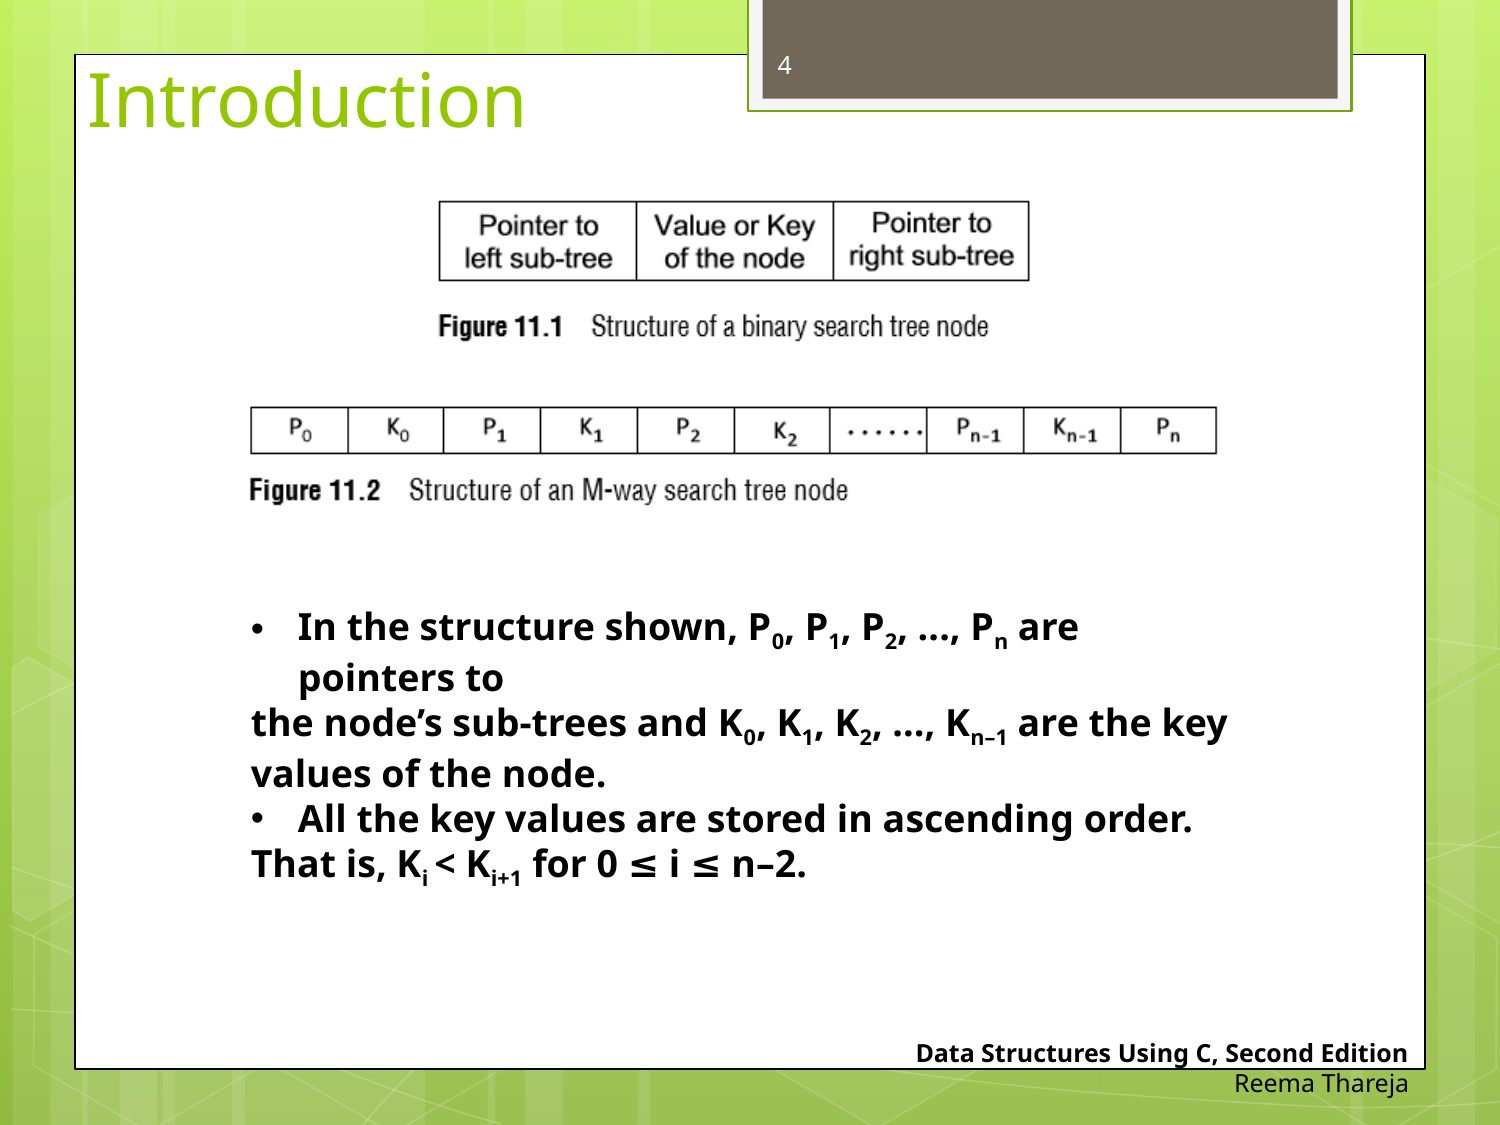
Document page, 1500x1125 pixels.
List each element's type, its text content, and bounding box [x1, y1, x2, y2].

picture [235, 399, 1226, 510]
text_box In the structure shown, P0, P1, P2, ..., Pn are pointers to the node’s sub-trees and K0, K1, K2, ..., Kn–1 are the key values of the node. All the key values are stored in ascending order. That is, Ki < Ki+1 for 0 ≤ i ≤ n–2. [235, 595, 1261, 944]
footer Data Structures Using C, Second Edition Reema Thareja [849, 1037, 1425, 1098]
title Introduction [72, 37, 1225, 150]
picture [424, 187, 1037, 346]
slide_number 4 [762, 36, 982, 97]
